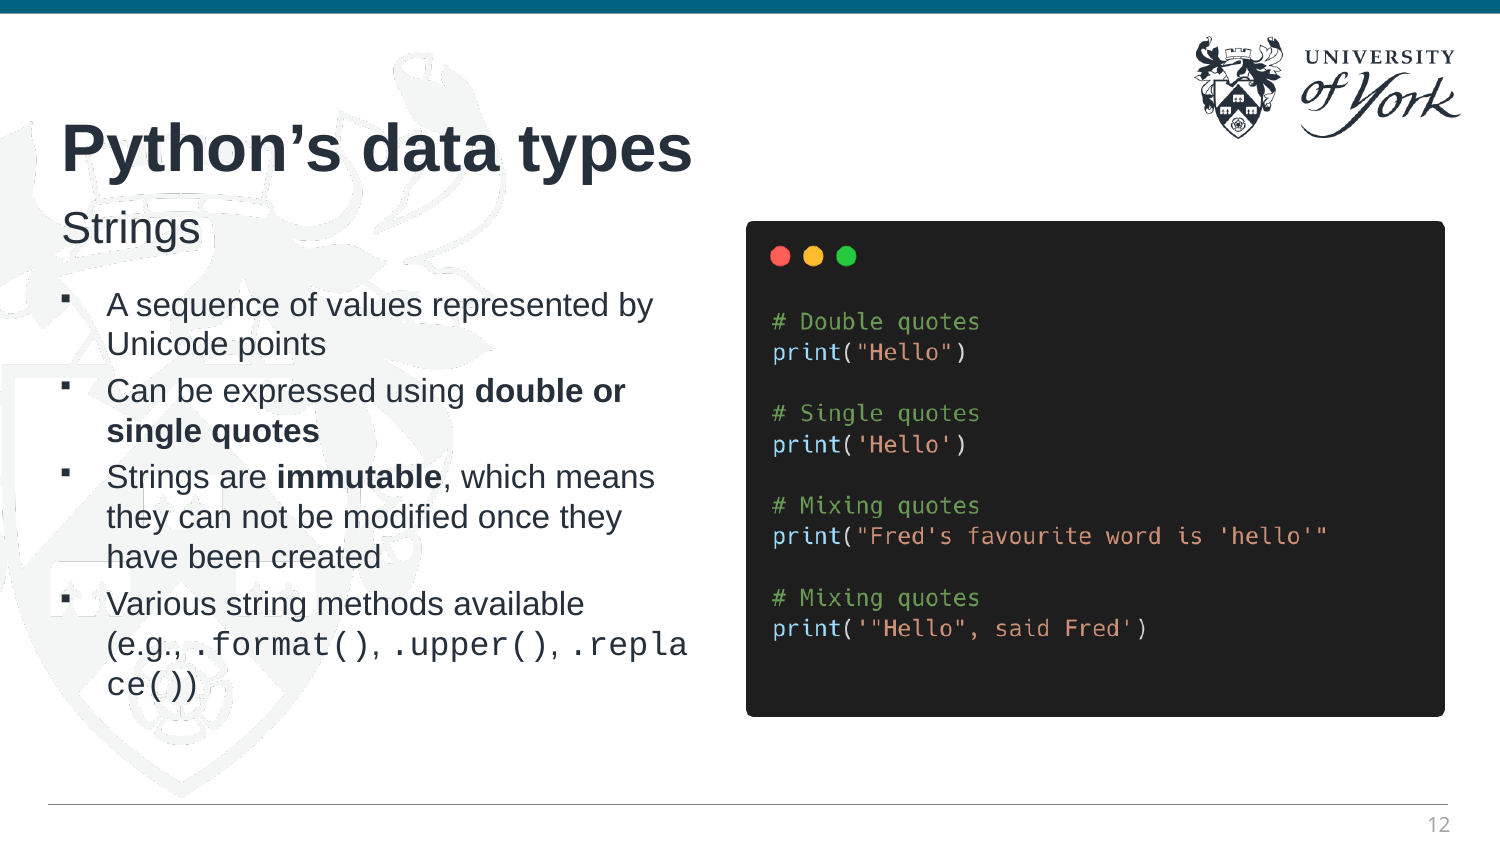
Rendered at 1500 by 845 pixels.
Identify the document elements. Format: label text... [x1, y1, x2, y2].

picture [653, 128, 1500, 809]
text_box A sequence of values represented by Unicode points Can be expressed using double or single quotes Strings are immutable, which means they can not be modified once they have been created Various string methods available (e.g., .format(), .upper(), .replace()) [46, 275, 648, 809]
subtitle Strings [48, 192, 648, 260]
title Python’s data types [48, 97, 850, 192]
